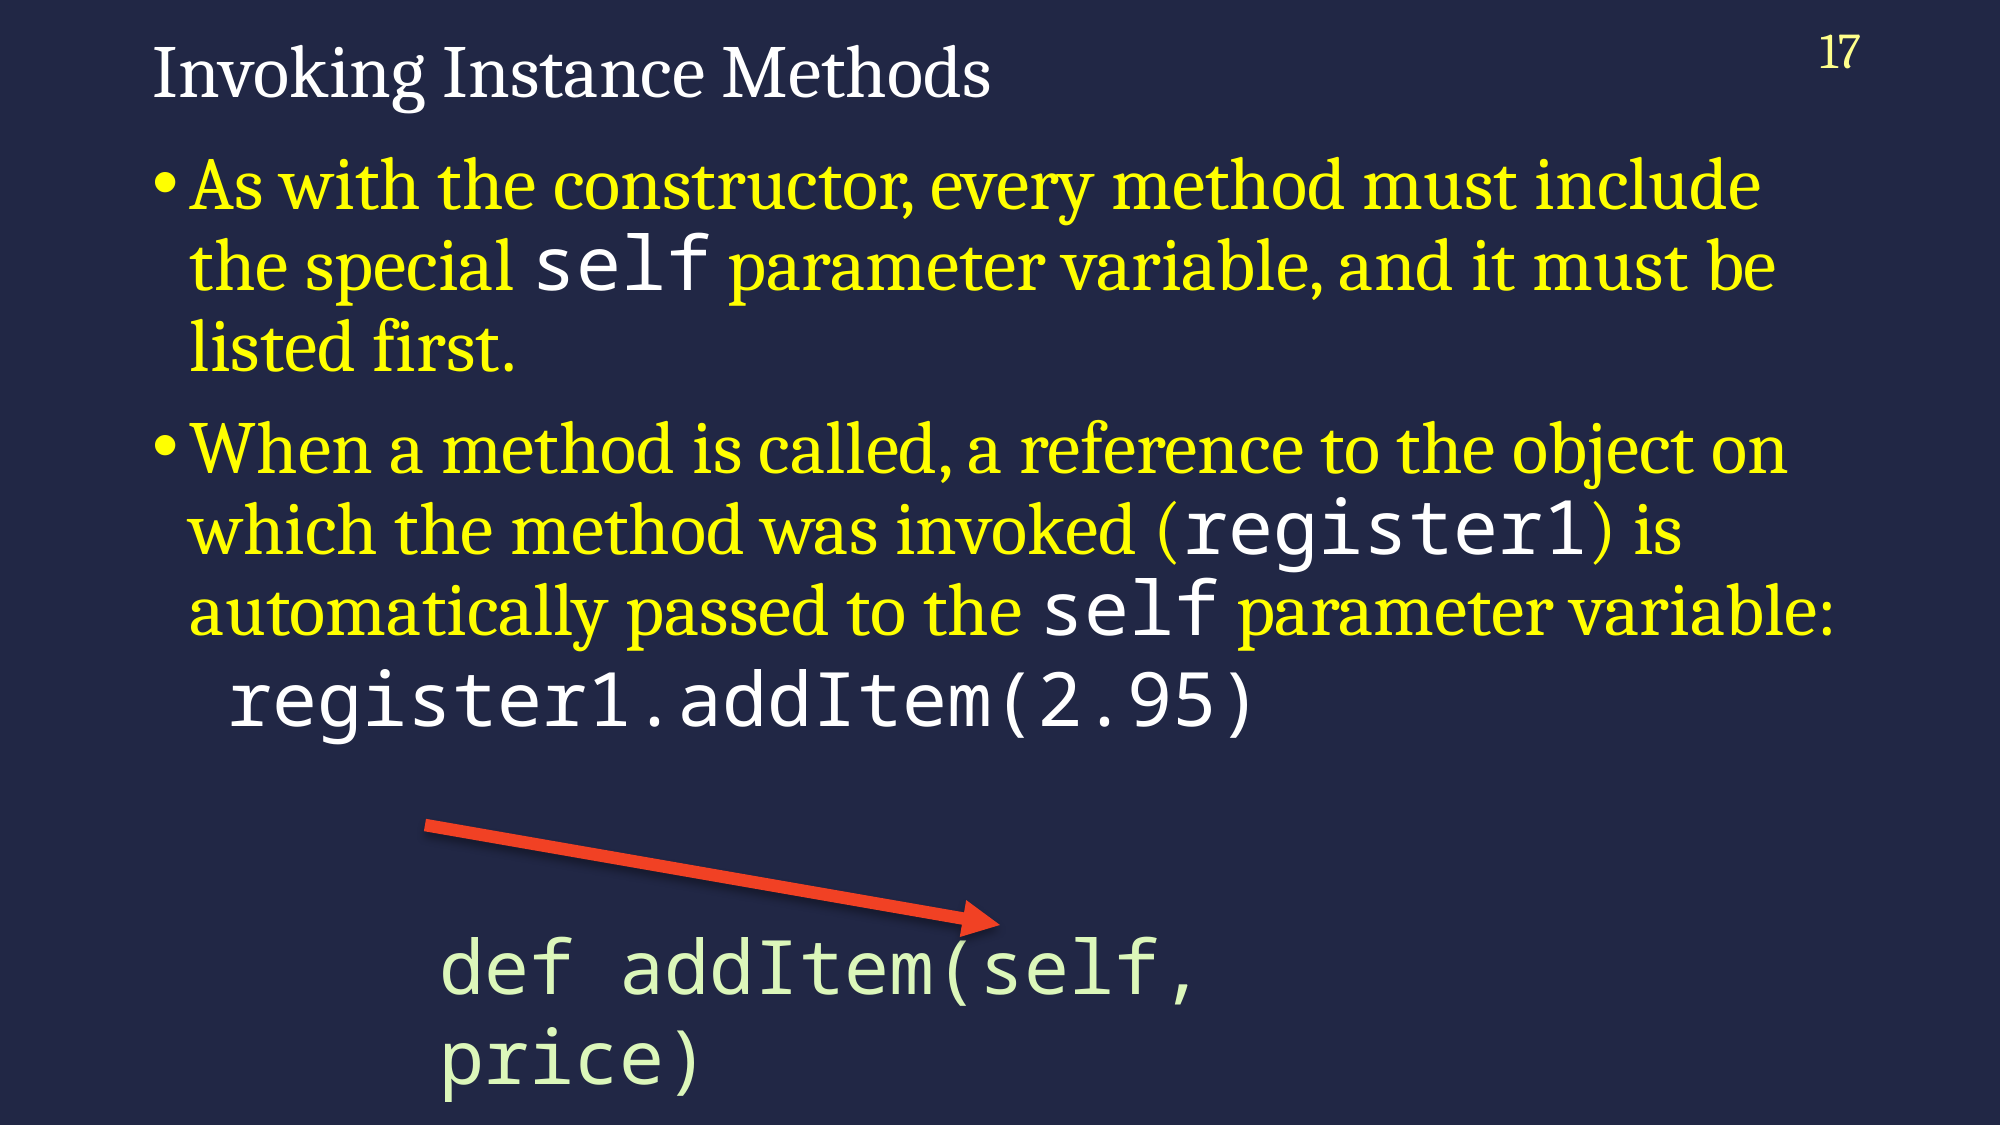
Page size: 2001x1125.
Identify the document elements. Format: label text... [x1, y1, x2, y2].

list As with the constructor, every method must include the special self parameter variable, and it must be listed first. When a method is called, a reference to the object on which the method was invoked (register1) is automatically passed to the self parameter variable: register1.addItem(2.95) [137, 137, 1877, 1038]
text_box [424, 824, 1001, 926]
slide_number 17 [1760, 18, 1877, 79]
title Invoking Instance Methods [137, 22, 1877, 125]
text_box def addItem(self, price) [425, 911, 1463, 1107]
